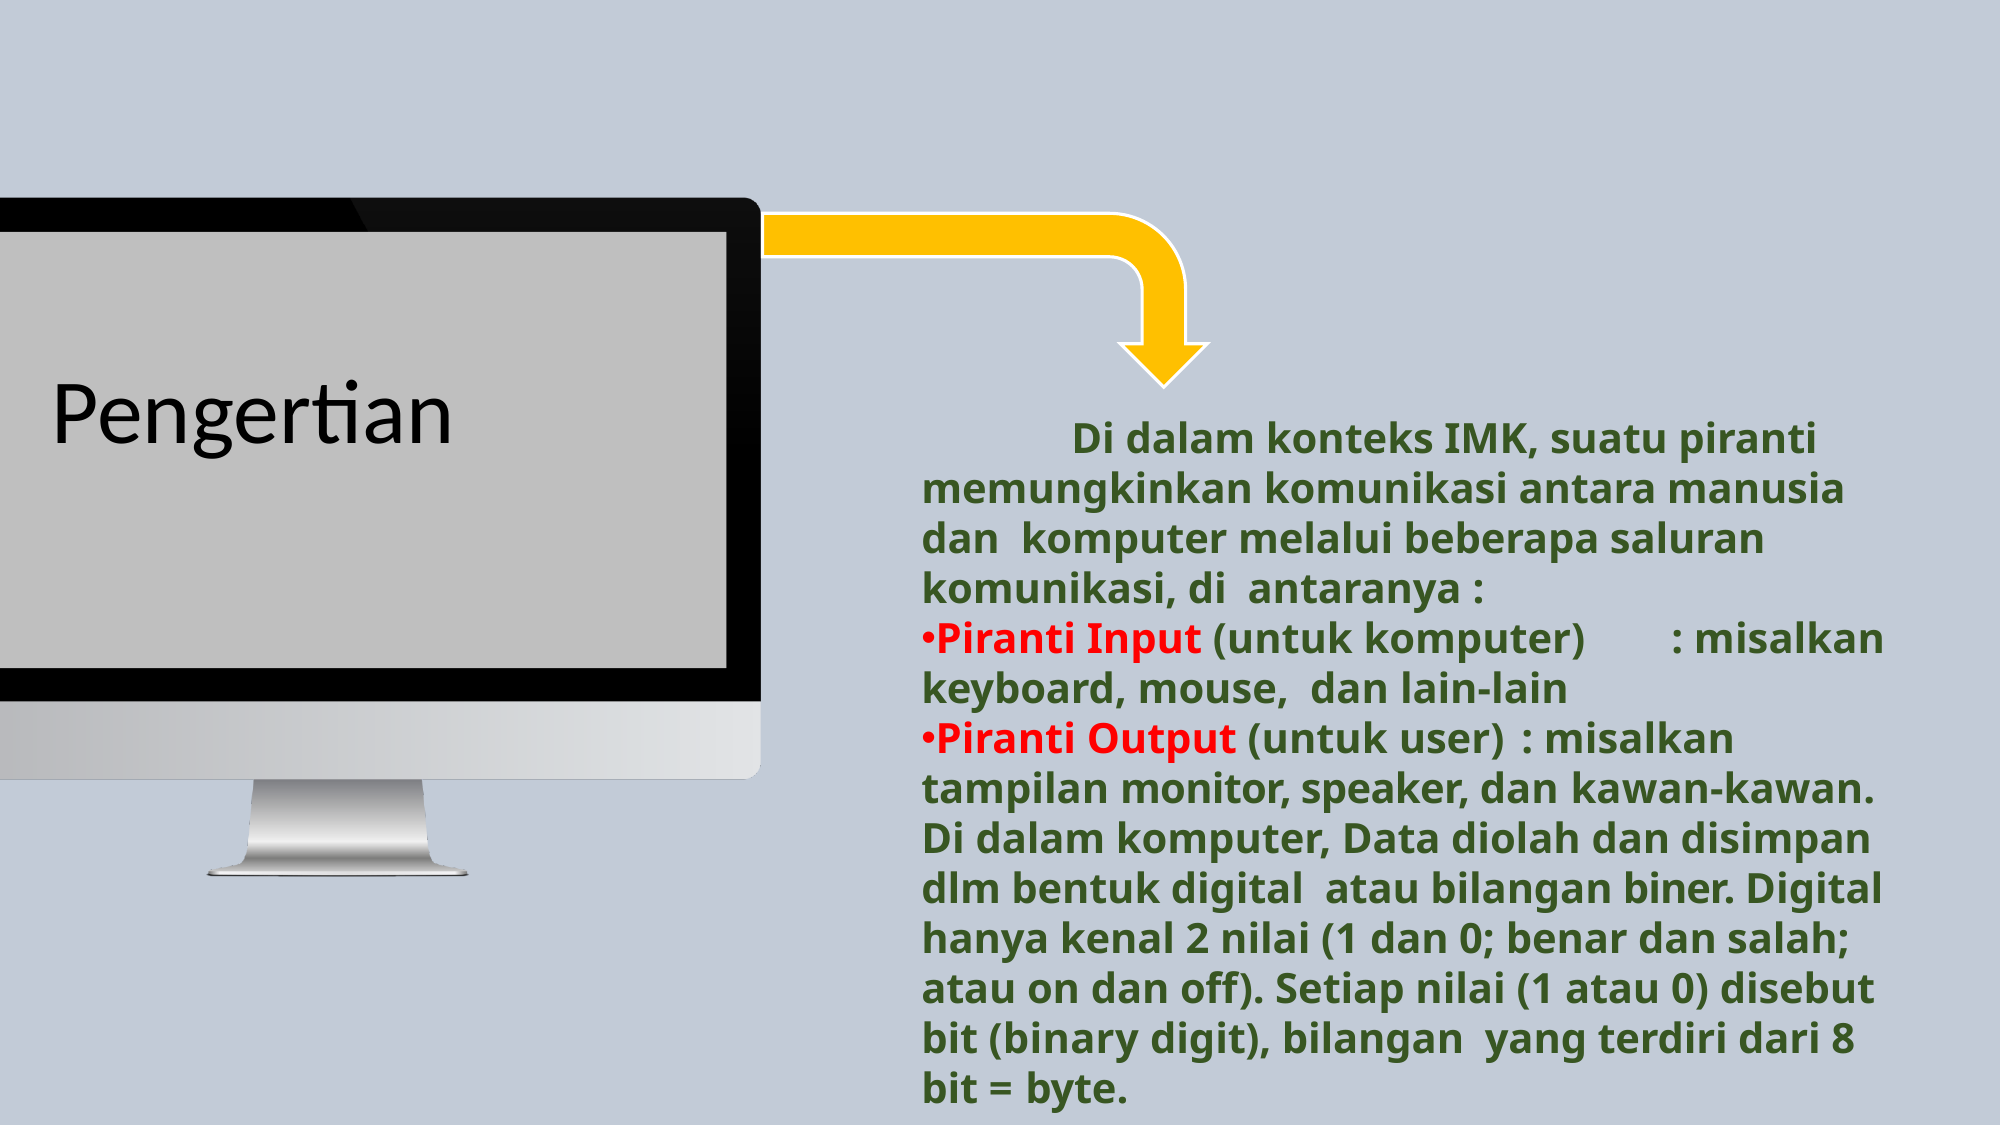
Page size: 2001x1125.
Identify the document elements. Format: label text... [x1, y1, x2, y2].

text_box [799, 211, 1212, 390]
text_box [0, 175, 799, 887]
text_box Di dalam konteks IMK, suatu piranti memungkinkan komunikasi antara manusia dan komputer melalui beberapa saluran komunikasi, di antaranya : Piranti Input (untuk komputer) : misalkan keyboard, mouse, dan lain-lain Piranti Output (untuk user) : misalkan tampilan monitor, speaker, dan kawan-kawan. Di dalam komputer, Data diolah dan disimpan dlm bentuk digital atau bilangan biner. Digital hanya kenal 2 nilai (1 dan 0; benar dan salah; atau on dan off). Setiap nilai (1 atau 0) disebut bit (binary digit), bilangan yang terdiri dari 8 bit = byte. [906, 404, 1901, 1125]
